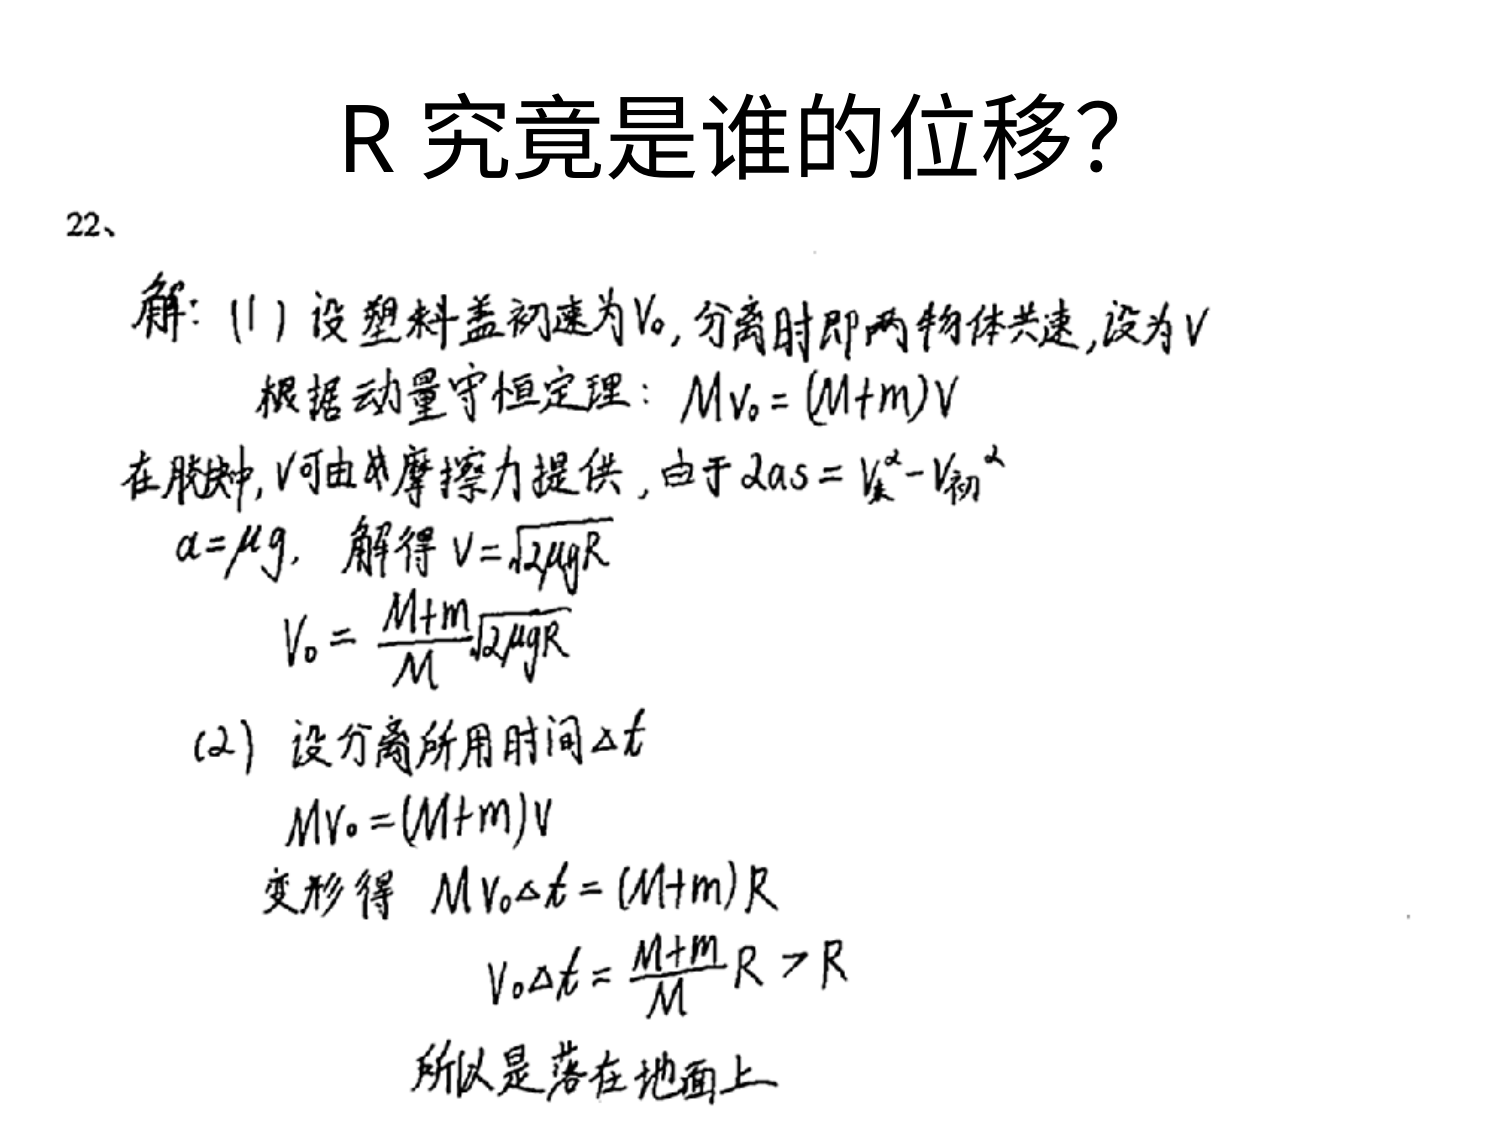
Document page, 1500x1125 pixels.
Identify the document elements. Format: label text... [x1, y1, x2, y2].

title R究竟是谁的位移？ [190, 60, 1316, 199]
picture [53, 199, 1452, 1125]
